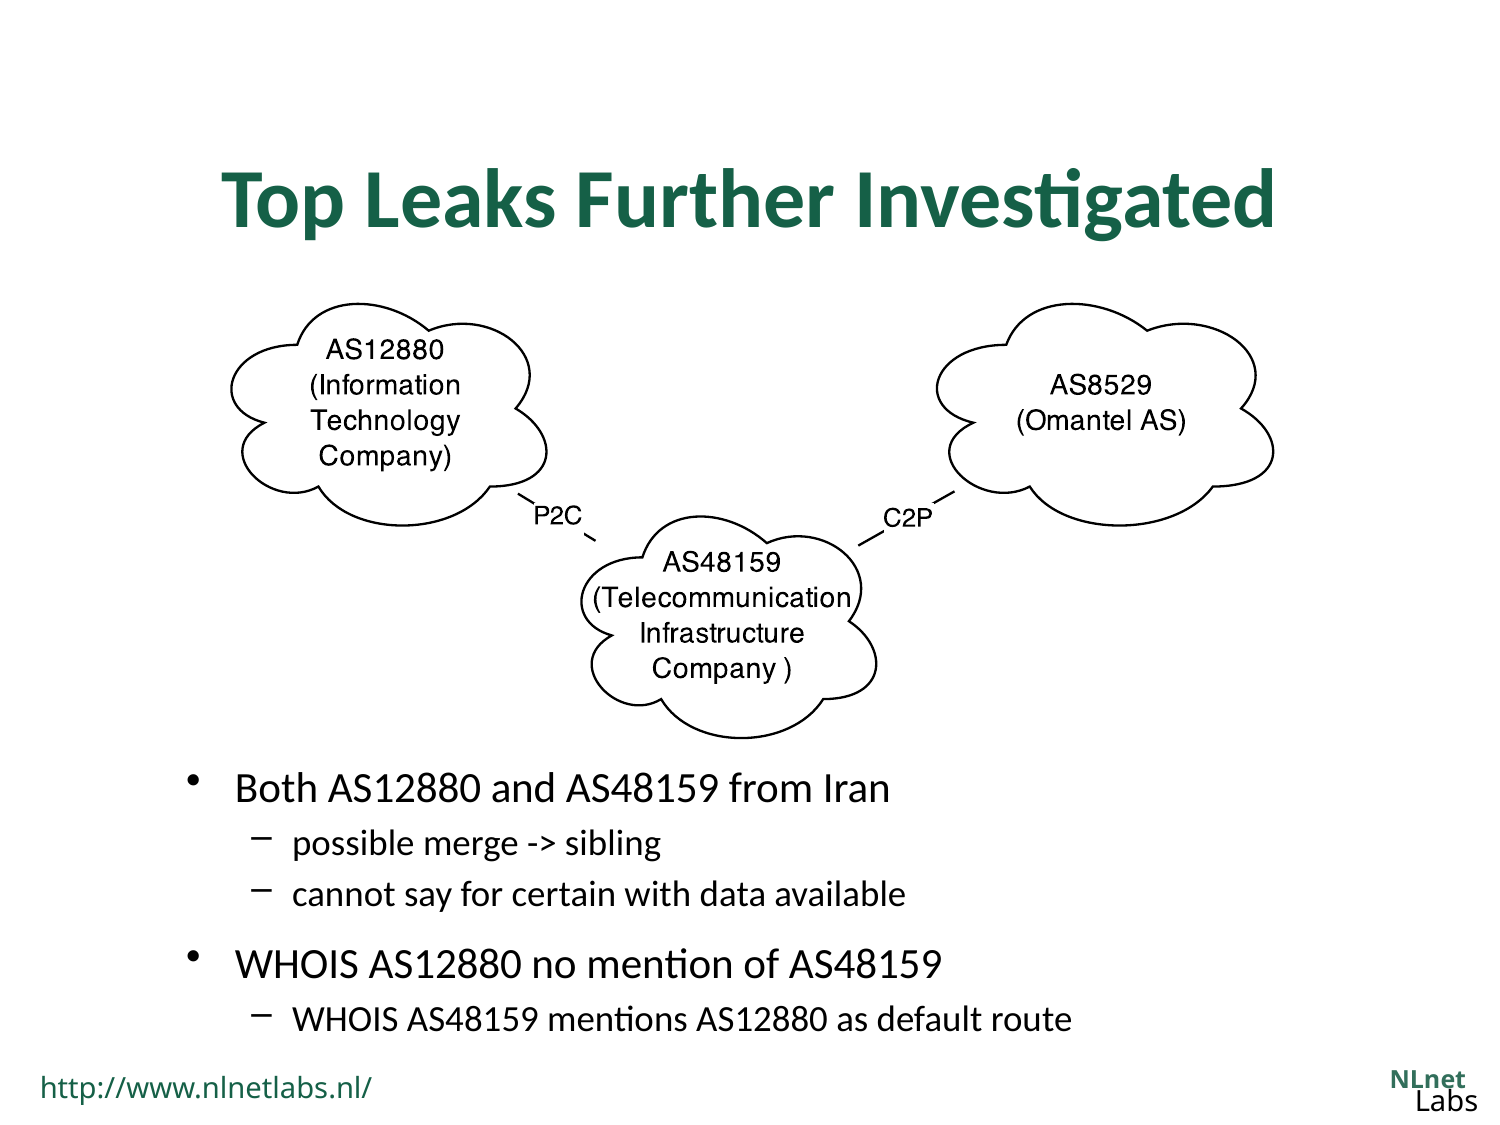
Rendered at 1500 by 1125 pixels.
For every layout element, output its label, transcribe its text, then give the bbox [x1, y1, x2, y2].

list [229, 302, 1276, 740]
title Top Leaks Further Investigated [112, 99, 1388, 288]
list Both AS12880 and AS48159 from Iran possible merge -> sibling cannot say for certain with data available WHOIS AS12880 no mention of AS48159 WHOIS AS48159 mentions AS12880 as default route [171, 751, 1329, 1047]
